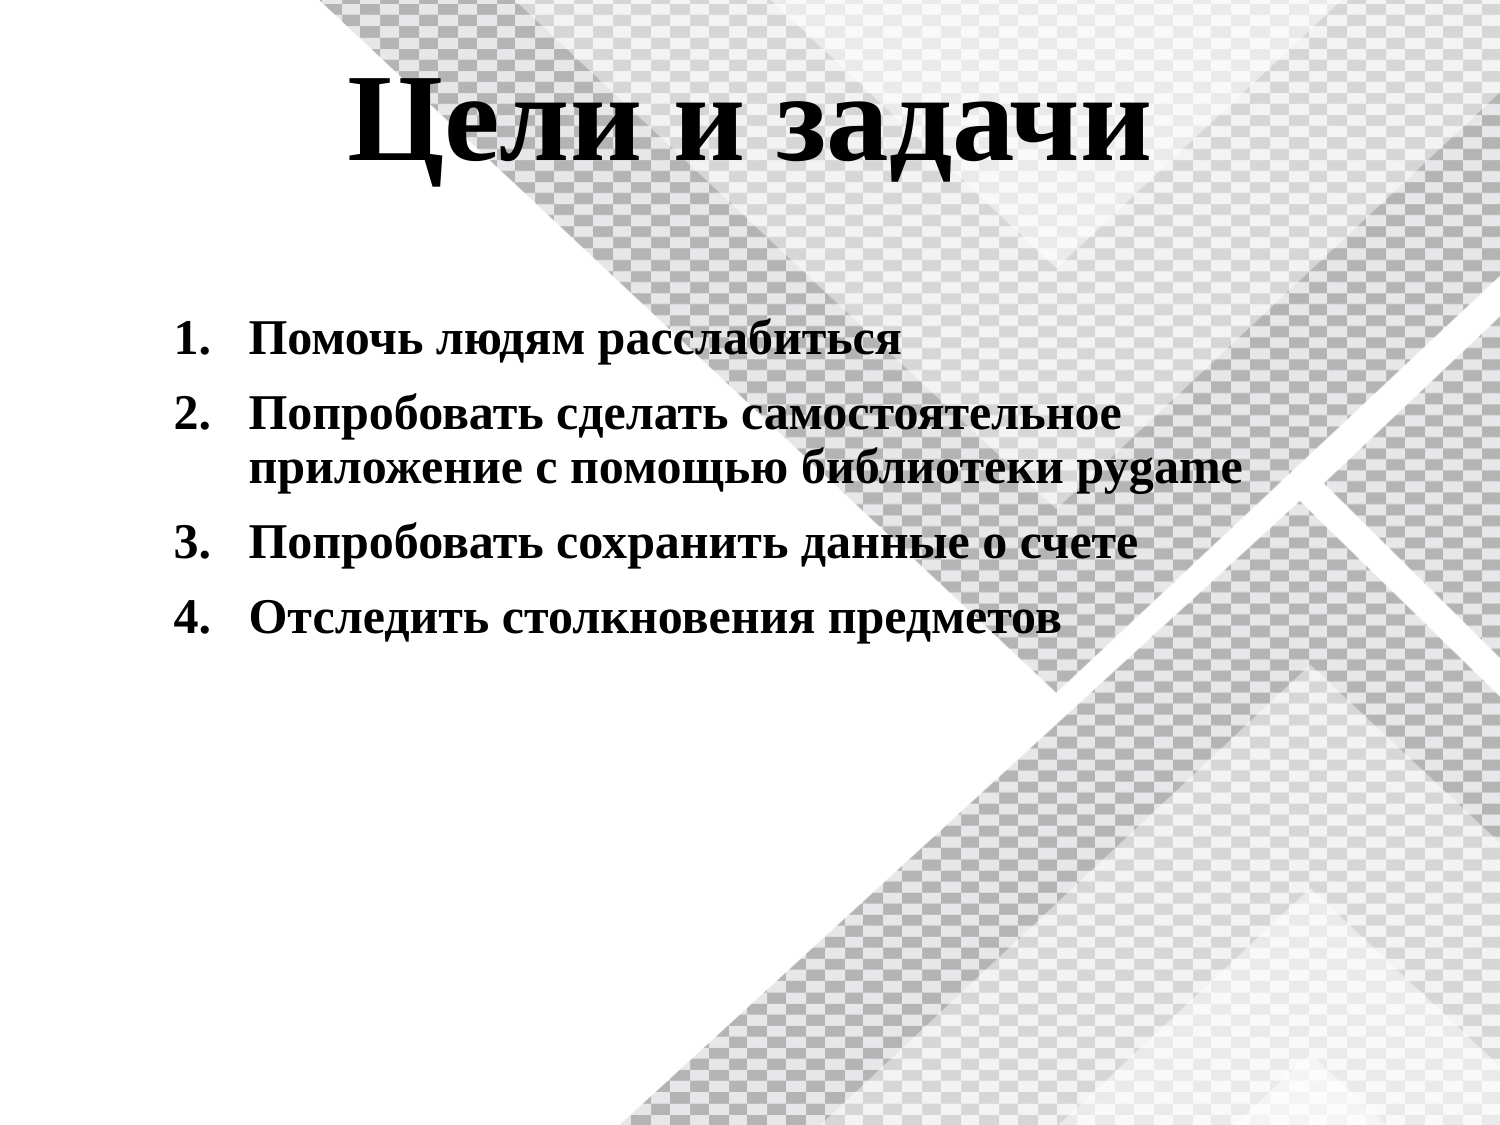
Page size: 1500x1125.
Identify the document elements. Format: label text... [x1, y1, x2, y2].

title Цели и задачи [0, 0, 1500, 195]
picture [0, 195, 1500, 1125]
subtitle Помочь людям расслабиться Попробовать сделать самостоятельное приложение с помощью библиотеки pygame Попробовать сохранить данные о счете Отследить столкновения предметов [158, 304, 1380, 1016]
